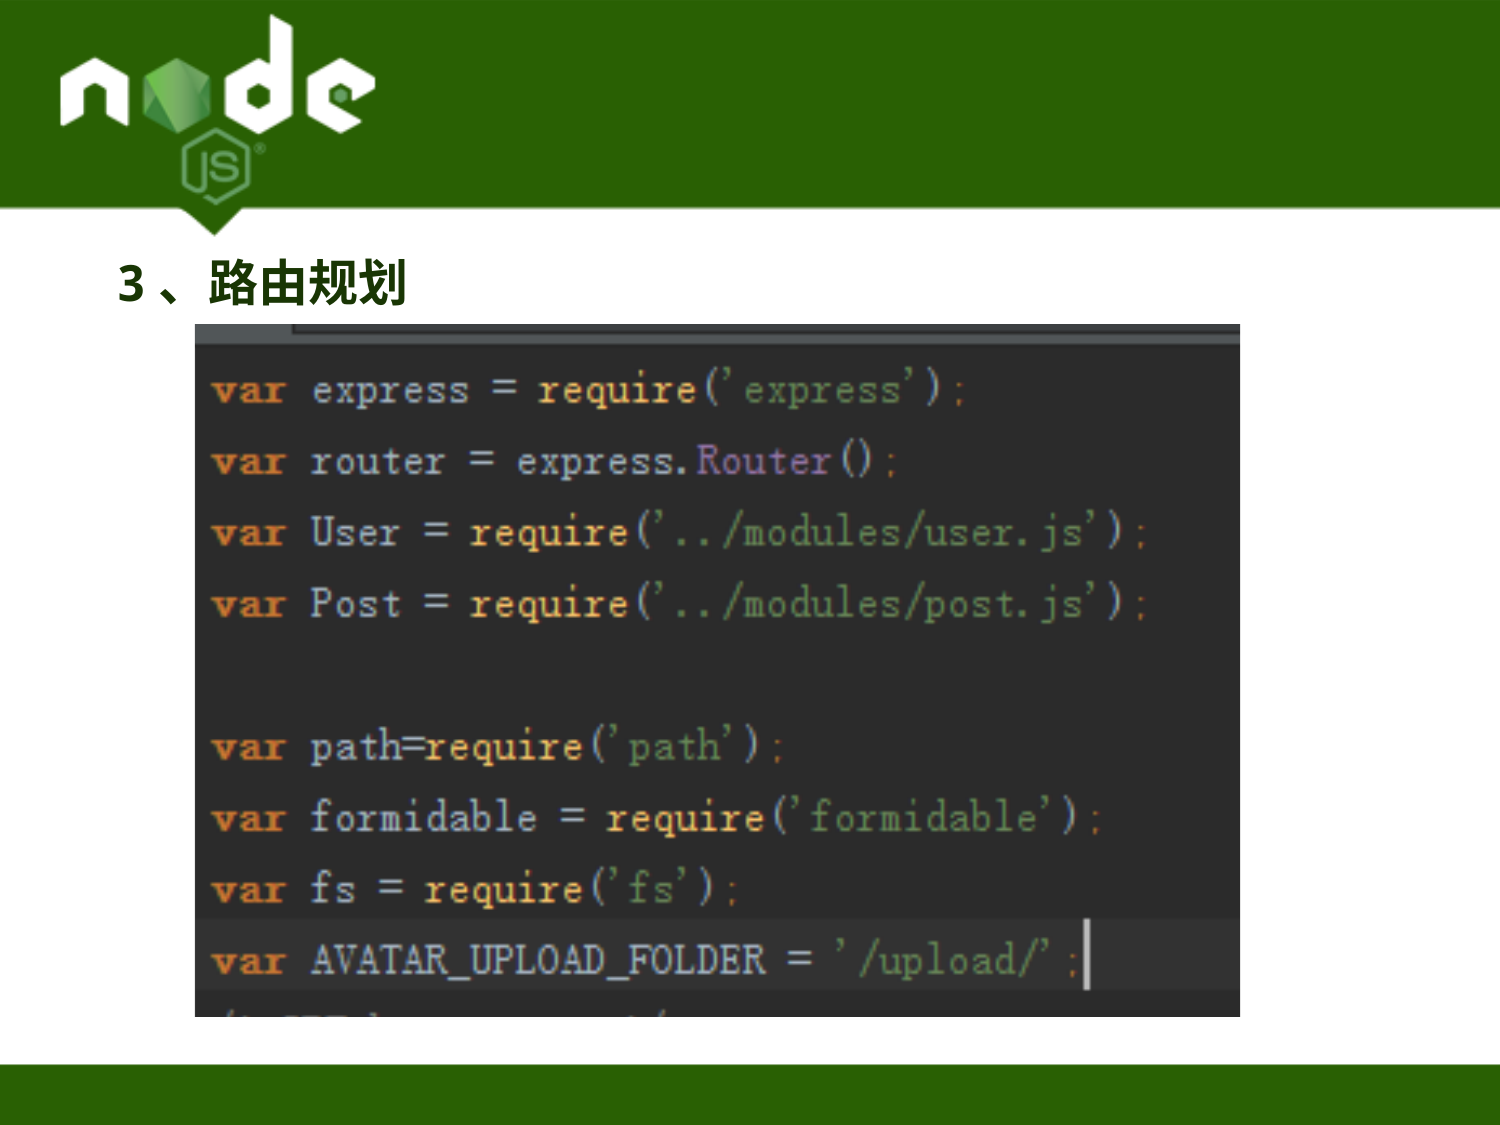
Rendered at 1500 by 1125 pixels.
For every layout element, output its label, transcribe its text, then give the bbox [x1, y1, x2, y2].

text_box 3、路由规划 [101, 244, 868, 320]
picture [0, 0, 1500, 1125]
